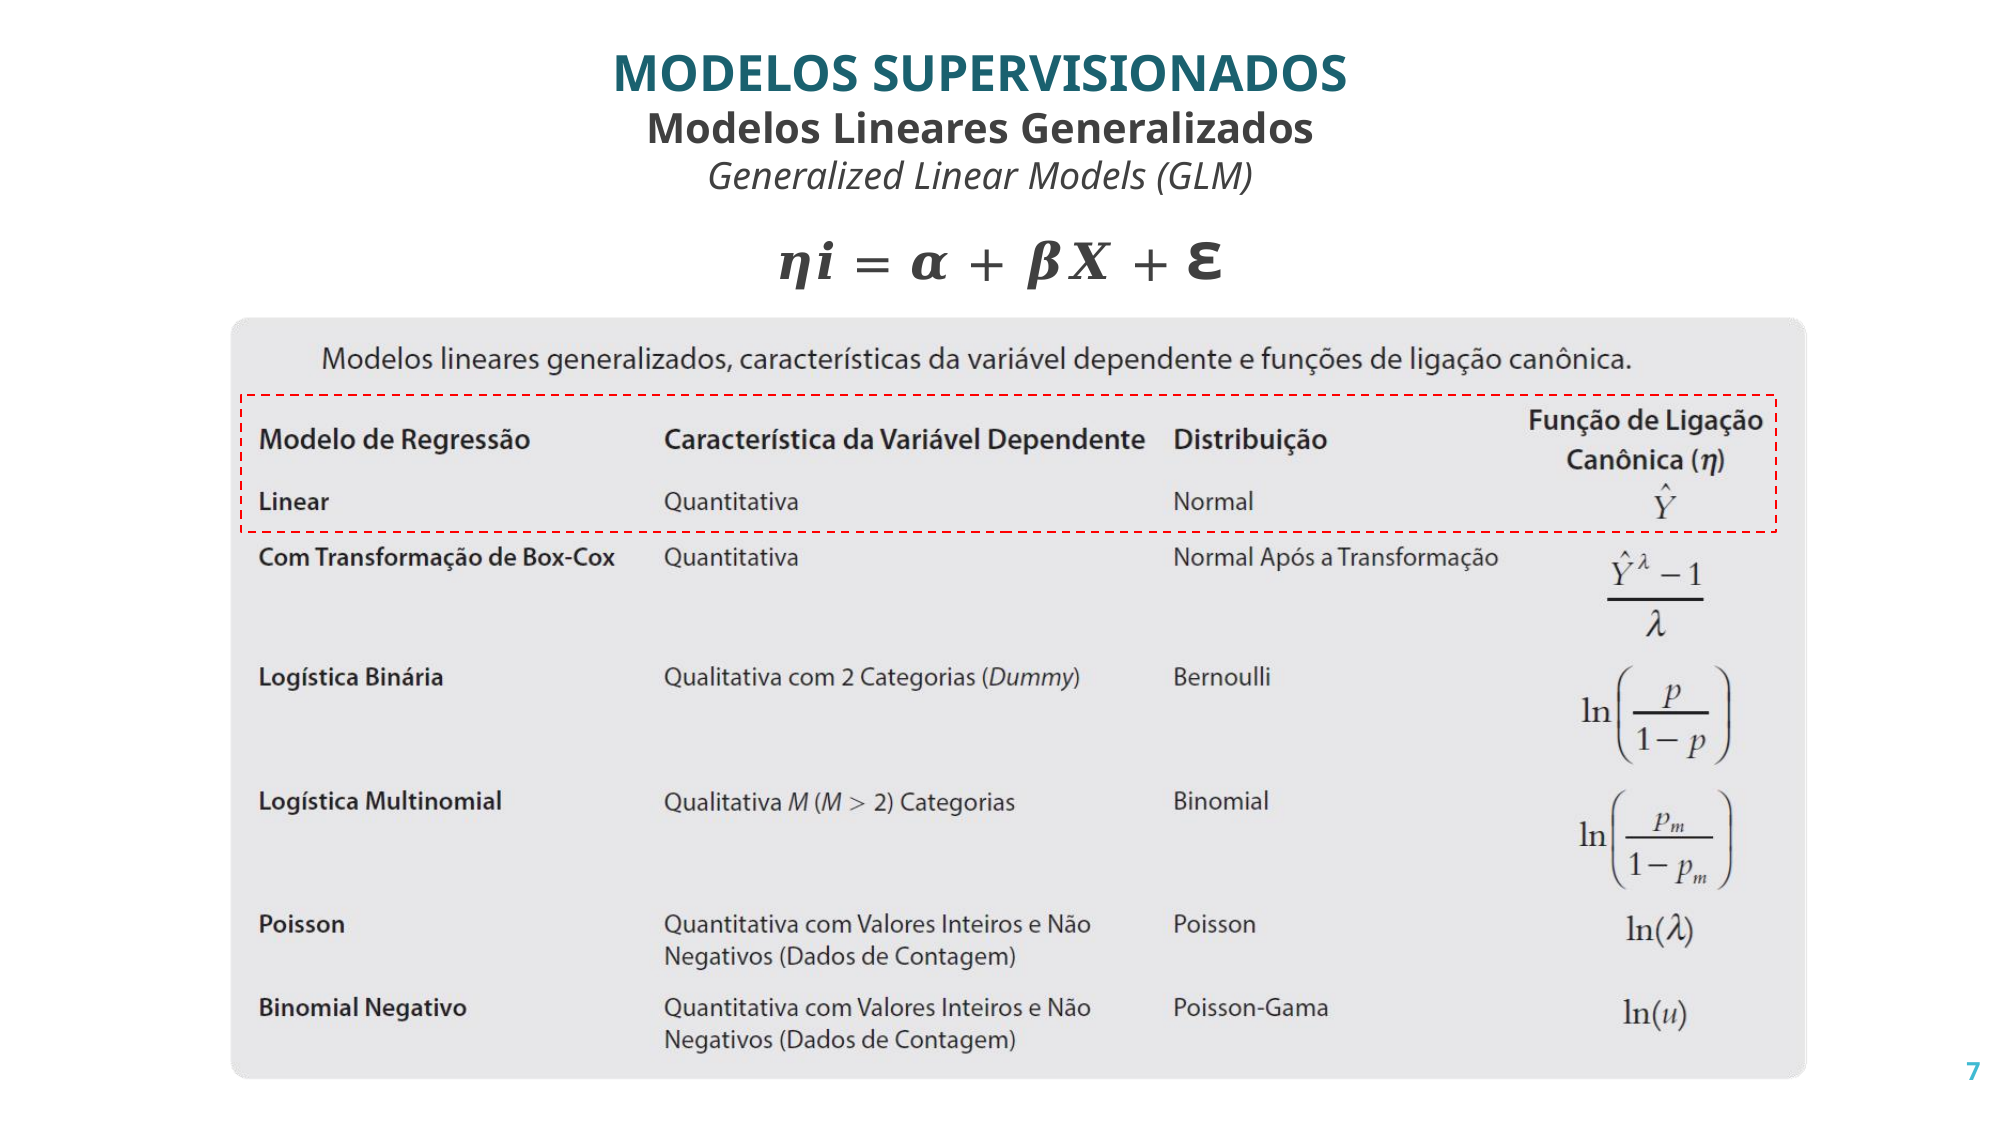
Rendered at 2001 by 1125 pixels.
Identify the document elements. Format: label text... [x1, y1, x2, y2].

text_box 𝜼𝒊 = 𝜶 + 𝜷𝑿 + ε [500, 205, 1500, 301]
text_box MODELOS SUPERVISIONADOS Modelos Lineares Generalizados Generalized Linear Models (GLM) [358, 34, 1603, 204]
picture [223, 309, 1821, 1091]
slide_number 7 [1744, 1042, 1996, 1103]
